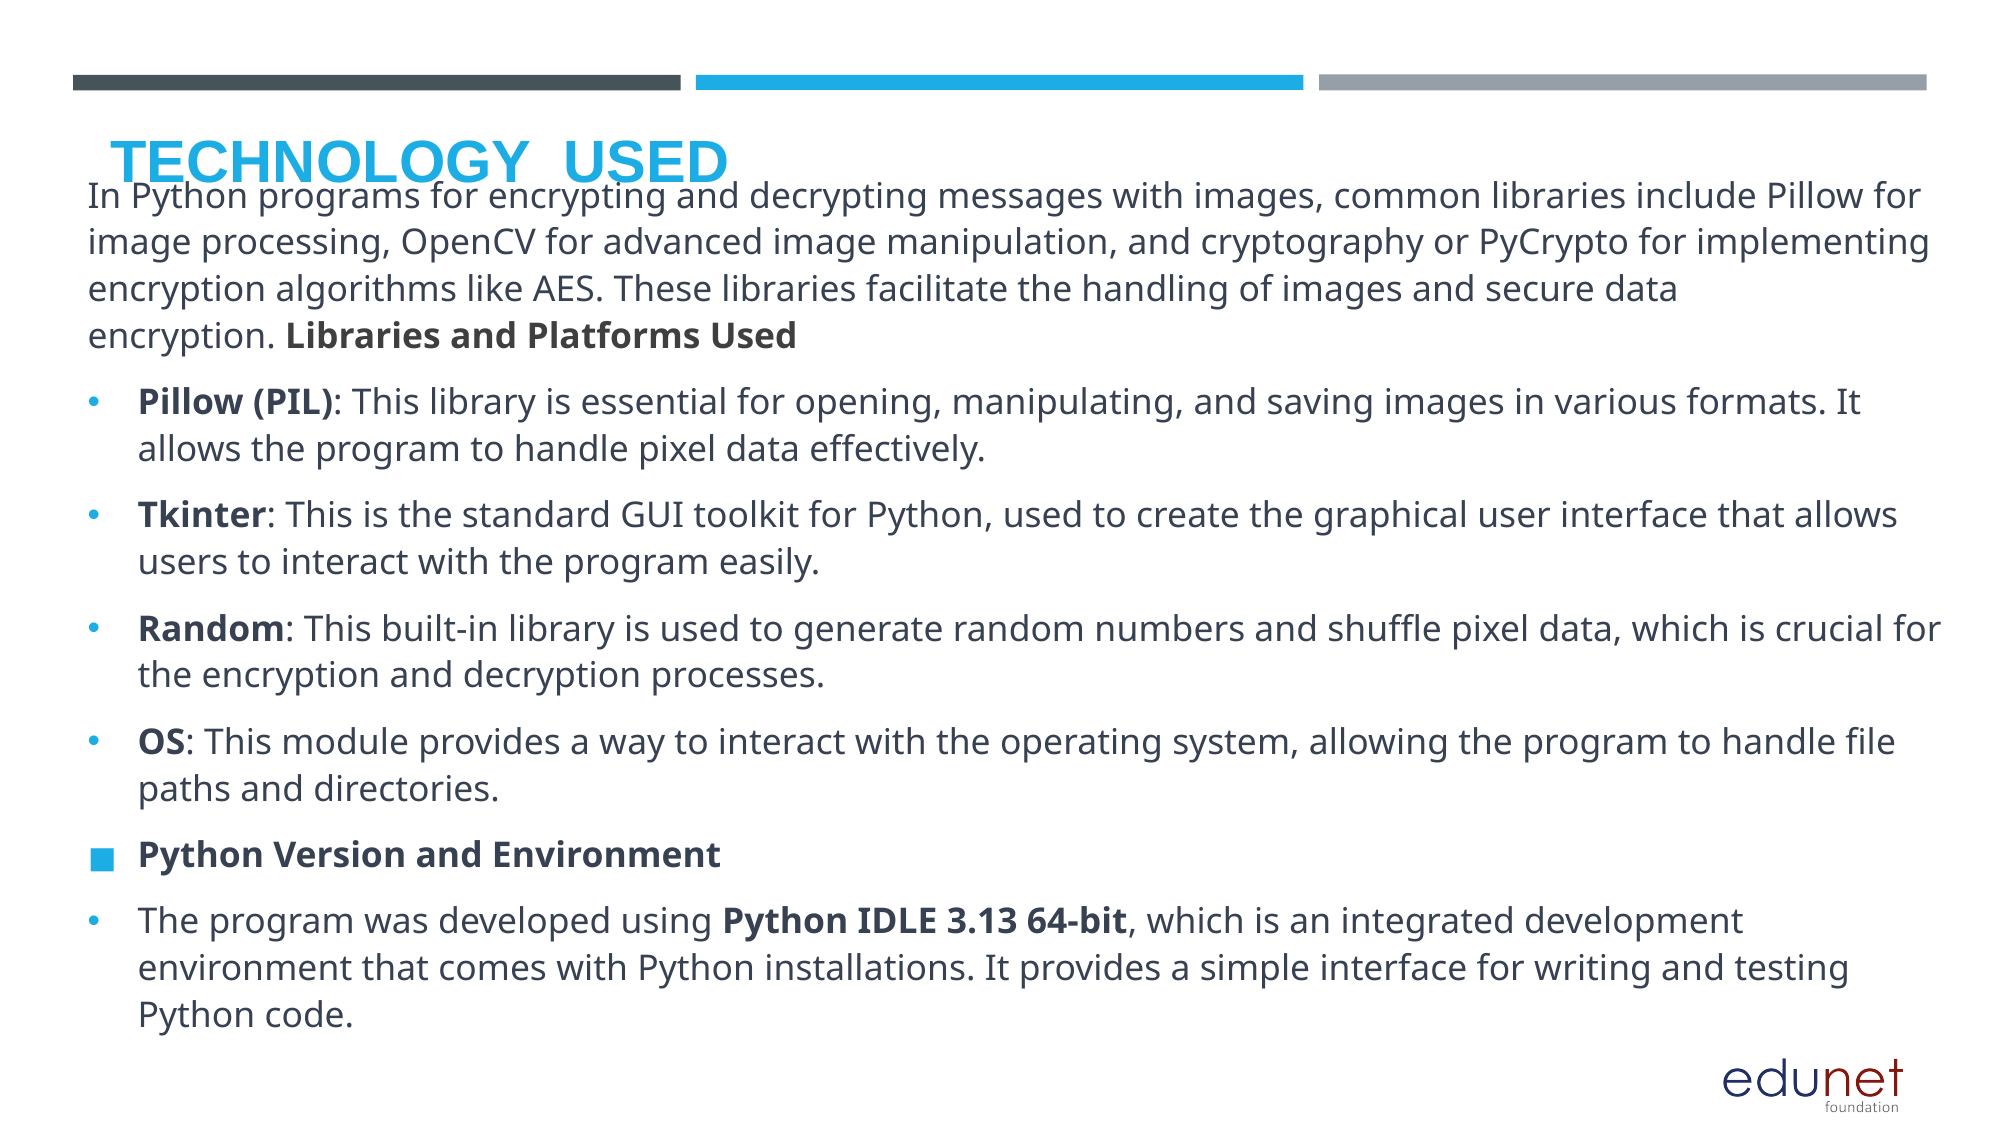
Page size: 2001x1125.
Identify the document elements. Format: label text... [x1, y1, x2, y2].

title TECHNOLOGY USED [95, 115, 1905, 178]
list In Python programs for encrypting and decrypting messages with images, common libraries include Pillow for image processing, OpenCV for advanced image manipulation, and cryptography or PyCrypto for implementing encryption algorithms like AES. These libraries facilitate the handling of images and secure data encryption. Libraries and Platforms Used Pillow (PIL): This library is essential for opening, manipulating, and saving images in various formats. It allows the program to handle pixel data effectively. Tkinter: This is the standard GUI toolkit for Python, used to create the graphical user interface that allows users to interact with the program easily. Random: This built-in library is used to generate random numbers and shuffle pixel data, which is crucial for the encryption and decryption processes. OS: This module provides a way to interact with the operating system, allowing the program to handle file paths and directories. Python Version and Environment The program was developed using Python IDLE 3.13 64-bit, which is an integrated development environment that comes with Python installations. It provides a simple interface for writing and testing Python code. [72, 178, 1978, 1091]
picture [1719, 1091, 1905, 1116]
